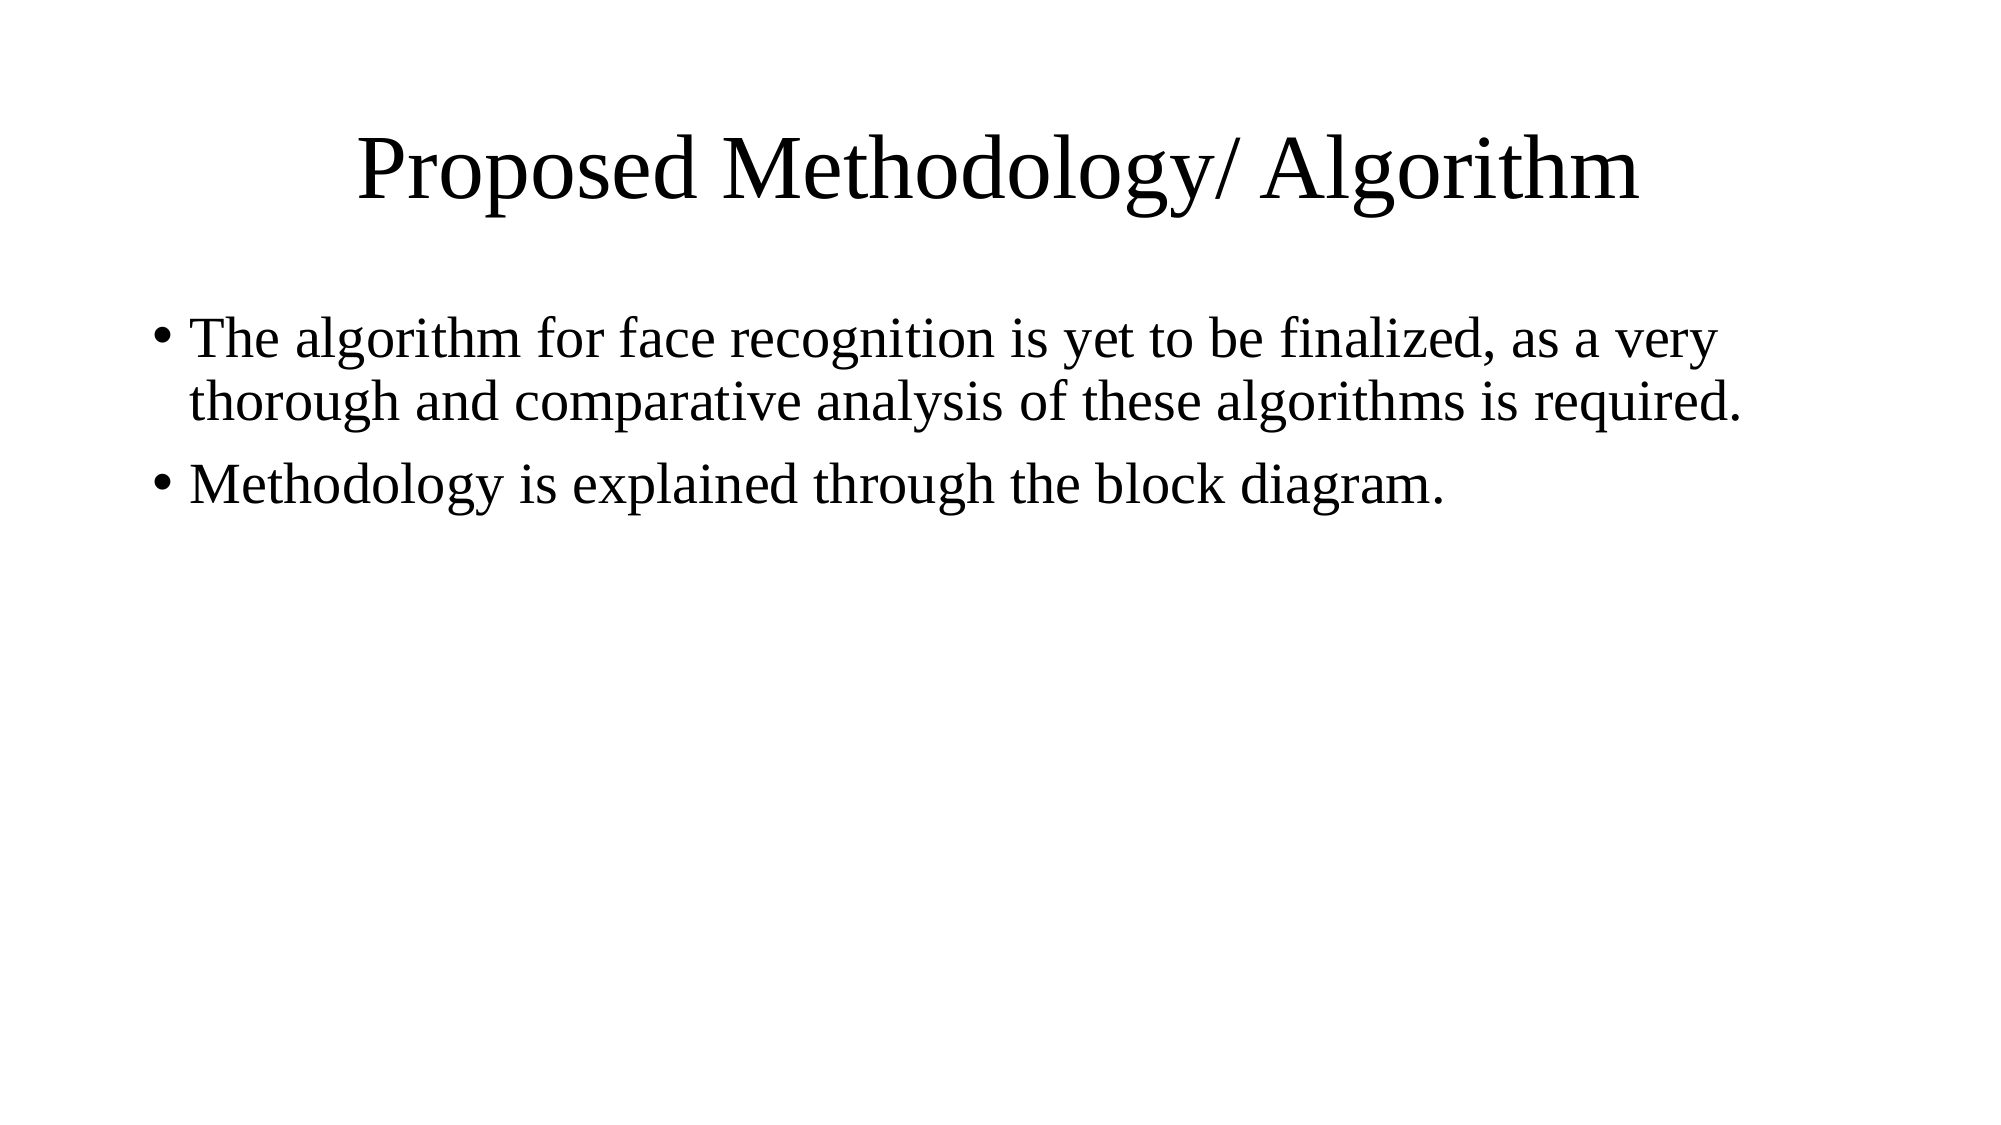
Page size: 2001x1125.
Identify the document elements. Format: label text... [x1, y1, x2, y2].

title Proposed Methodology/ Algorithm [137, 59, 1863, 278]
list The algorithm for face recognition is yet to be finalized, as a very thorough and comparative analysis of these algorithms is required. Methodology is explained through the block diagram. [137, 299, 1863, 1014]
